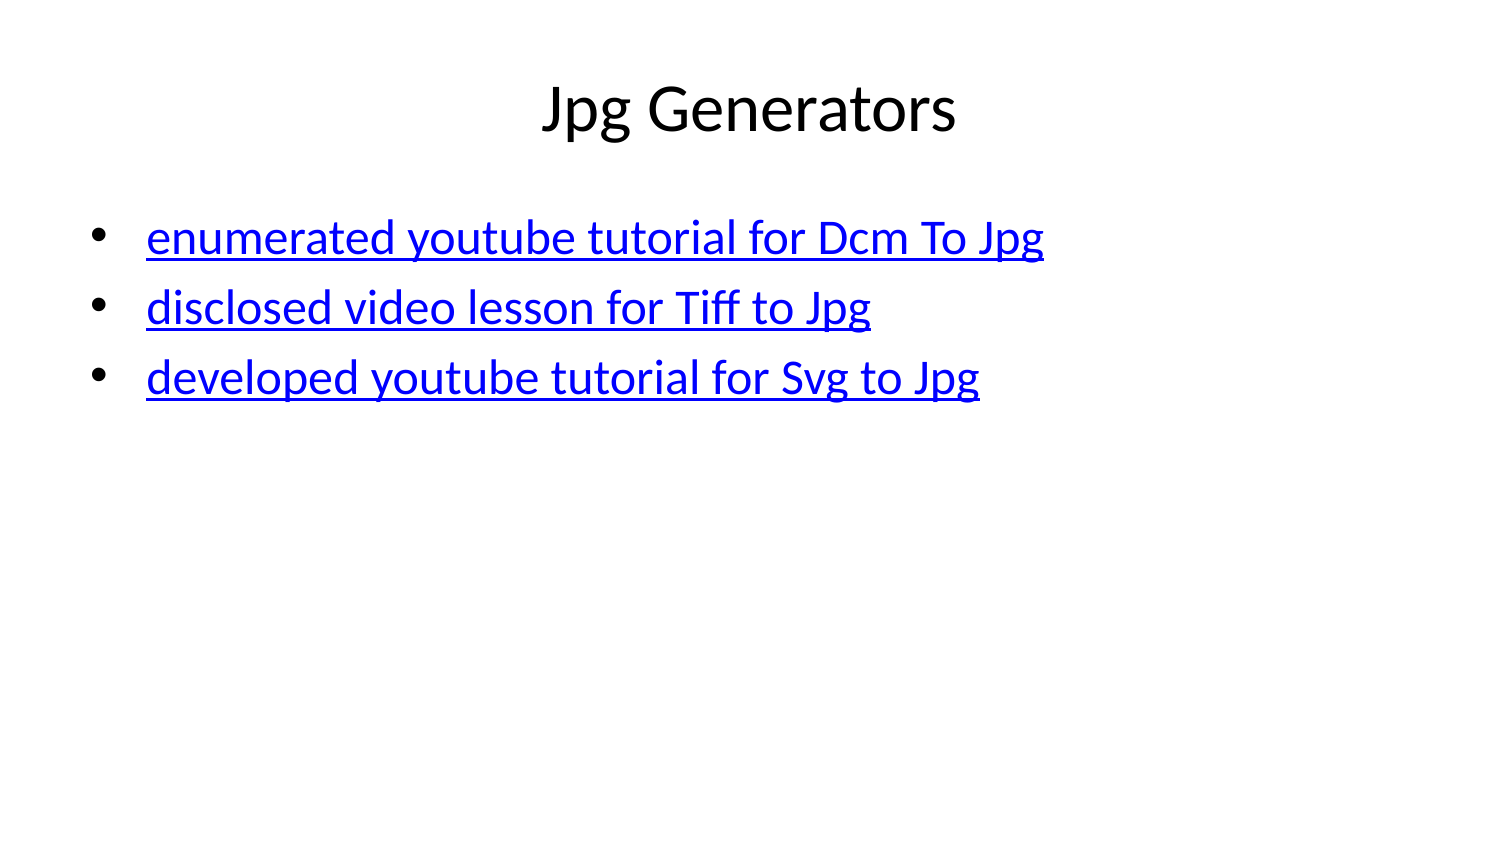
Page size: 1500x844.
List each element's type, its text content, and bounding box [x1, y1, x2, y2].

list enumerated youtube tutorial for Dcm To Jpg disclosed video lesson for Tiff to Jpg developed youtube tutorial for Svg to Jpg [75, 196, 1425, 754]
title Jpg Generators [75, 33, 1425, 175]
